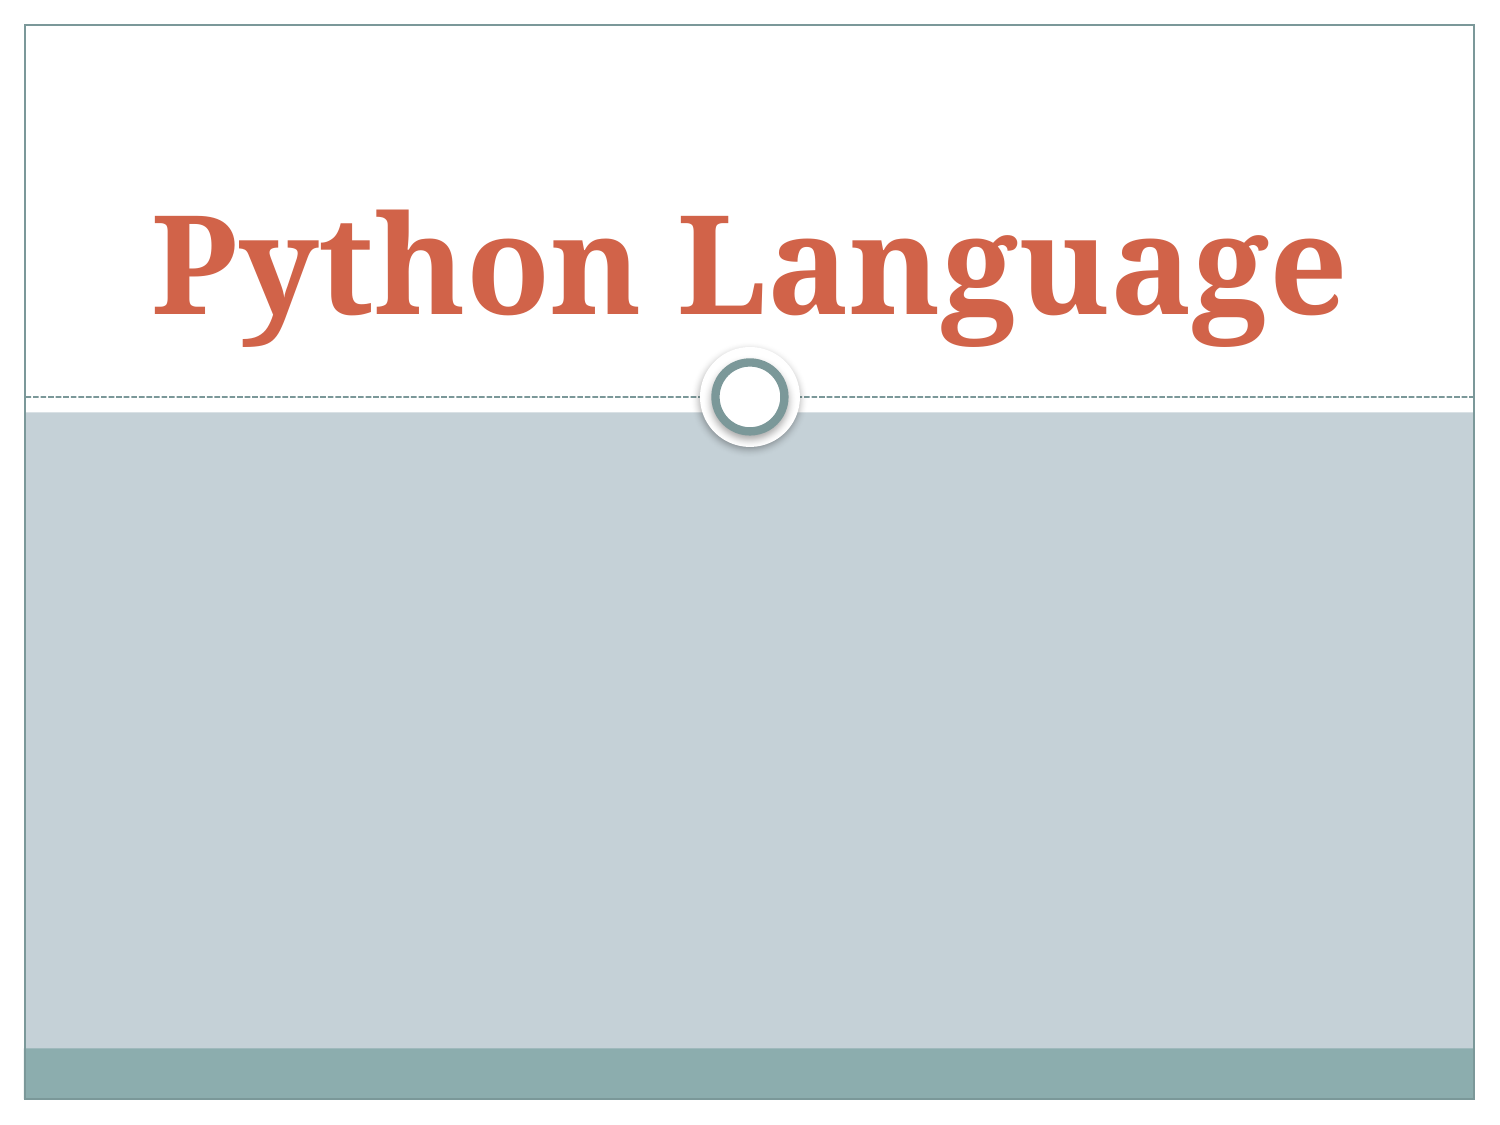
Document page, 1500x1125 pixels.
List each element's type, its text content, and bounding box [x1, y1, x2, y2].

title Python Language [112, 62, 1388, 350]
